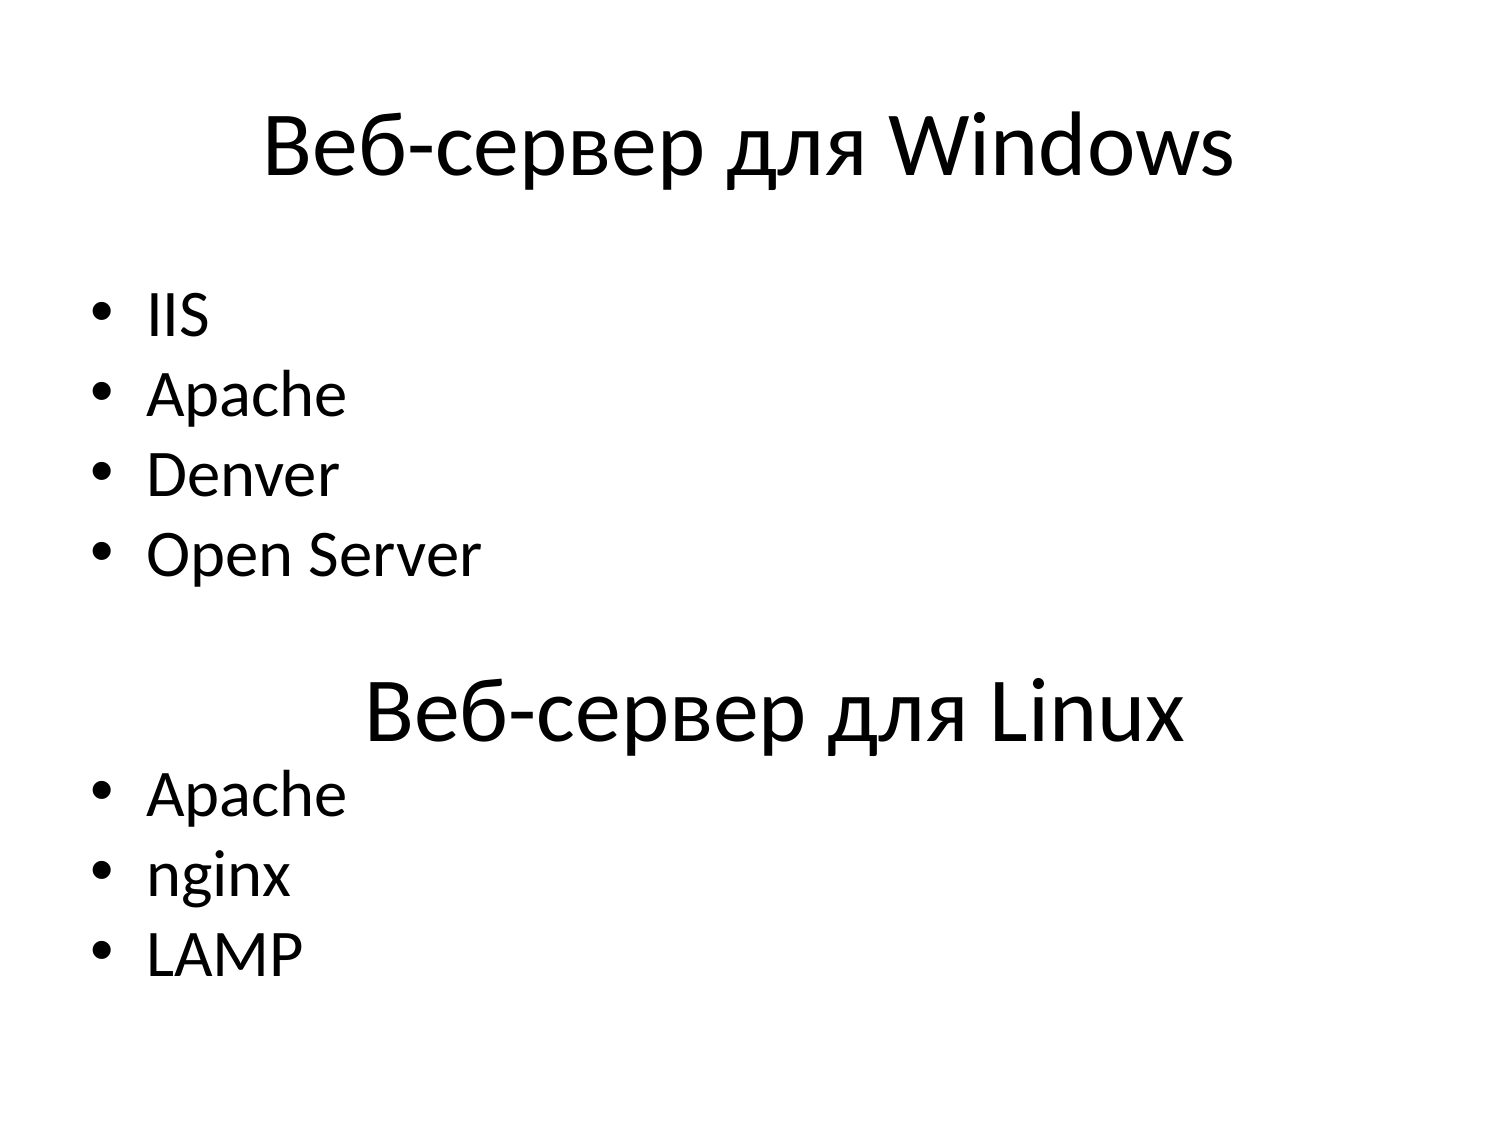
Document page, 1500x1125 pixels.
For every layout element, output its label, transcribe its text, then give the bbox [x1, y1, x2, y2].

text_box IIS Apache Denver Open Server Apache nginx LAMP [75, 262, 1425, 1005]
text_box Веб-сервер для Windows [75, 45, 1425, 233]
text_box Веб-сервер для Linux [100, 611, 1451, 799]
